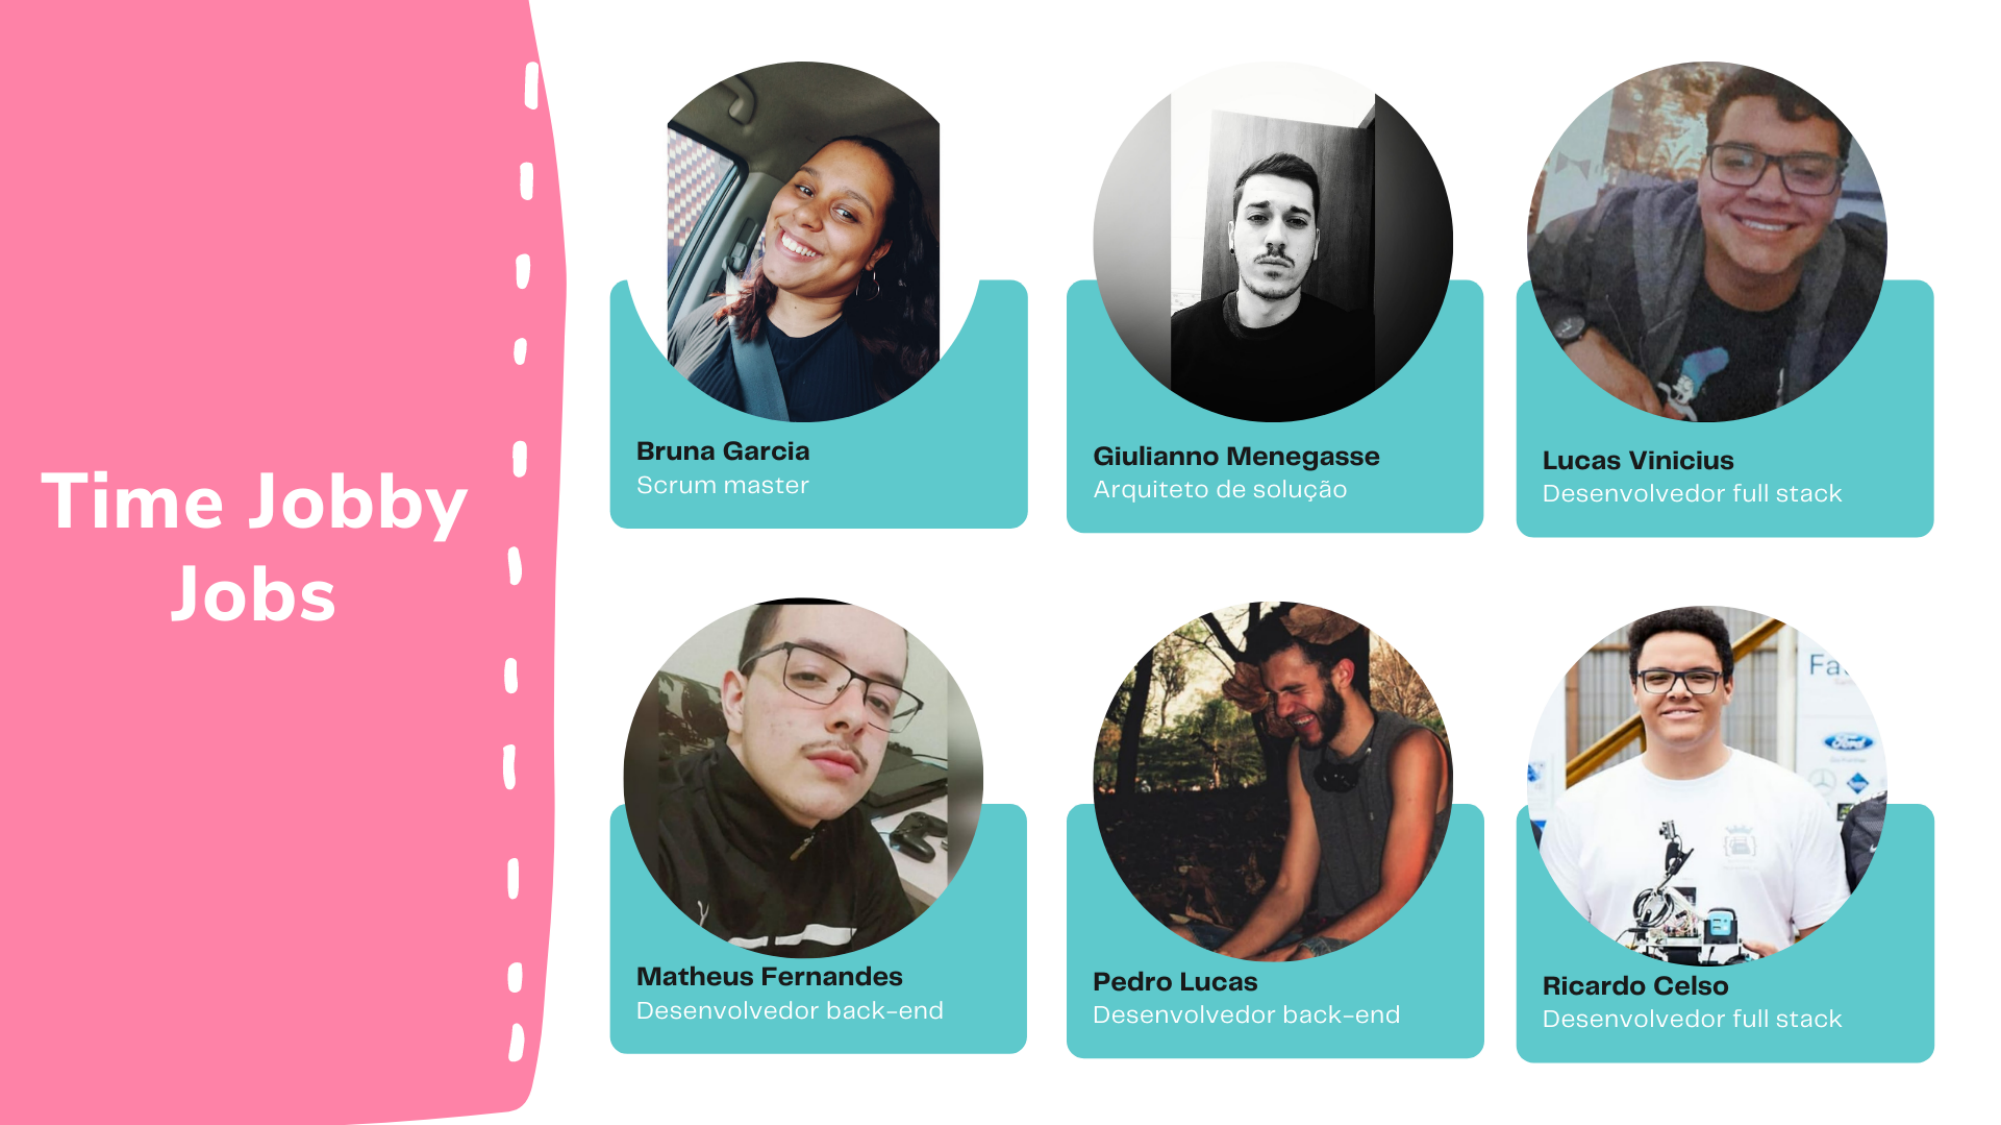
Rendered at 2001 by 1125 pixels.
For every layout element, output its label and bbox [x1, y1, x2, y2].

list [0, 0, 2000, 1125]
